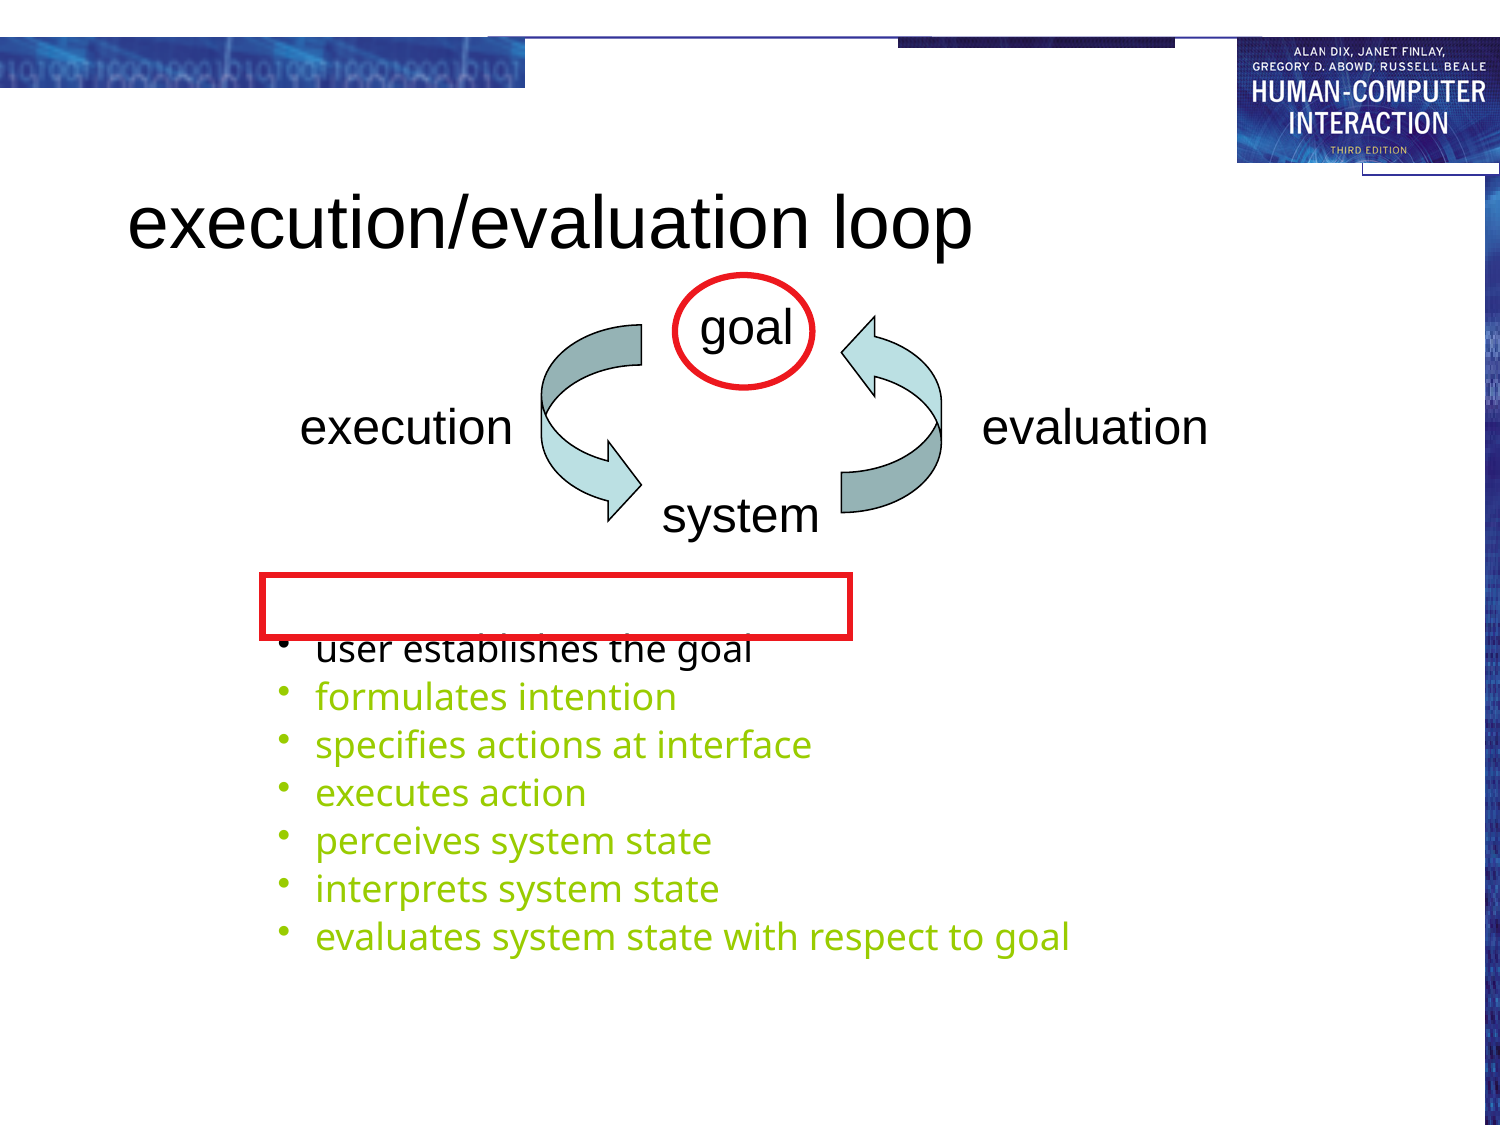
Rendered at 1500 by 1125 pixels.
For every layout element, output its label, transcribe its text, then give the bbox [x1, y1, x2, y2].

text_box [262, 574, 850, 638]
picture [1485, 176, 1500, 1125]
list user establishes the goal formulates intention specifies actions at interface executes action perceives system state interprets system state evaluates system state with respect to goal [112, 324, 1388, 1000]
title execution/evaluation loop [112, 125, 1238, 313]
picture [898, 37, 1175, 48]
picture [0, 37, 525, 88]
picture [1237, 37, 1500, 163]
text_box [702, 275, 785, 286]
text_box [283, 286, 1226, 551]
